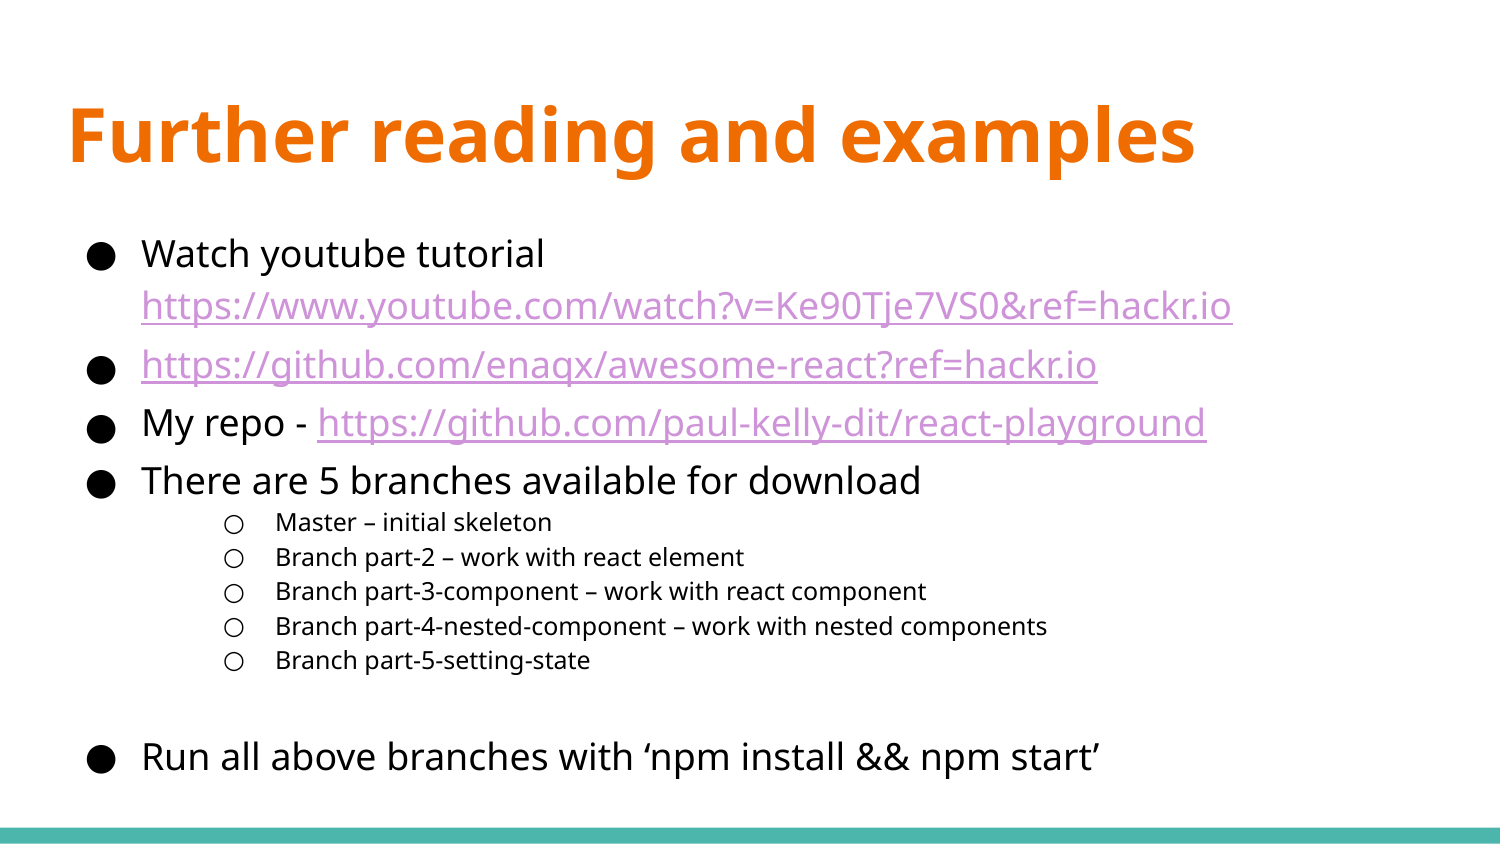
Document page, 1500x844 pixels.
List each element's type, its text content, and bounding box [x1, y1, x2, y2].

title Further reading and examples [51, 72, 1449, 189]
list Watch youtube tutorial https://www.youtube.com/watch?v=Ke90Tje7VS0&ref=hackr.io https://github.com/enaqx/awesome-react?ref=hackr.io My repo - https://github.com/paul-kelly-dit/react-playground There are 5 branches available for download Master – initial skeleton Branch part-2 – work with react element Branch part-3-component – work with react component Branch part-4-nested-component – work with nested components Branch part-5-setting-state Run all above branches with ‘npm install && npm start’ [51, 207, 1449, 797]
